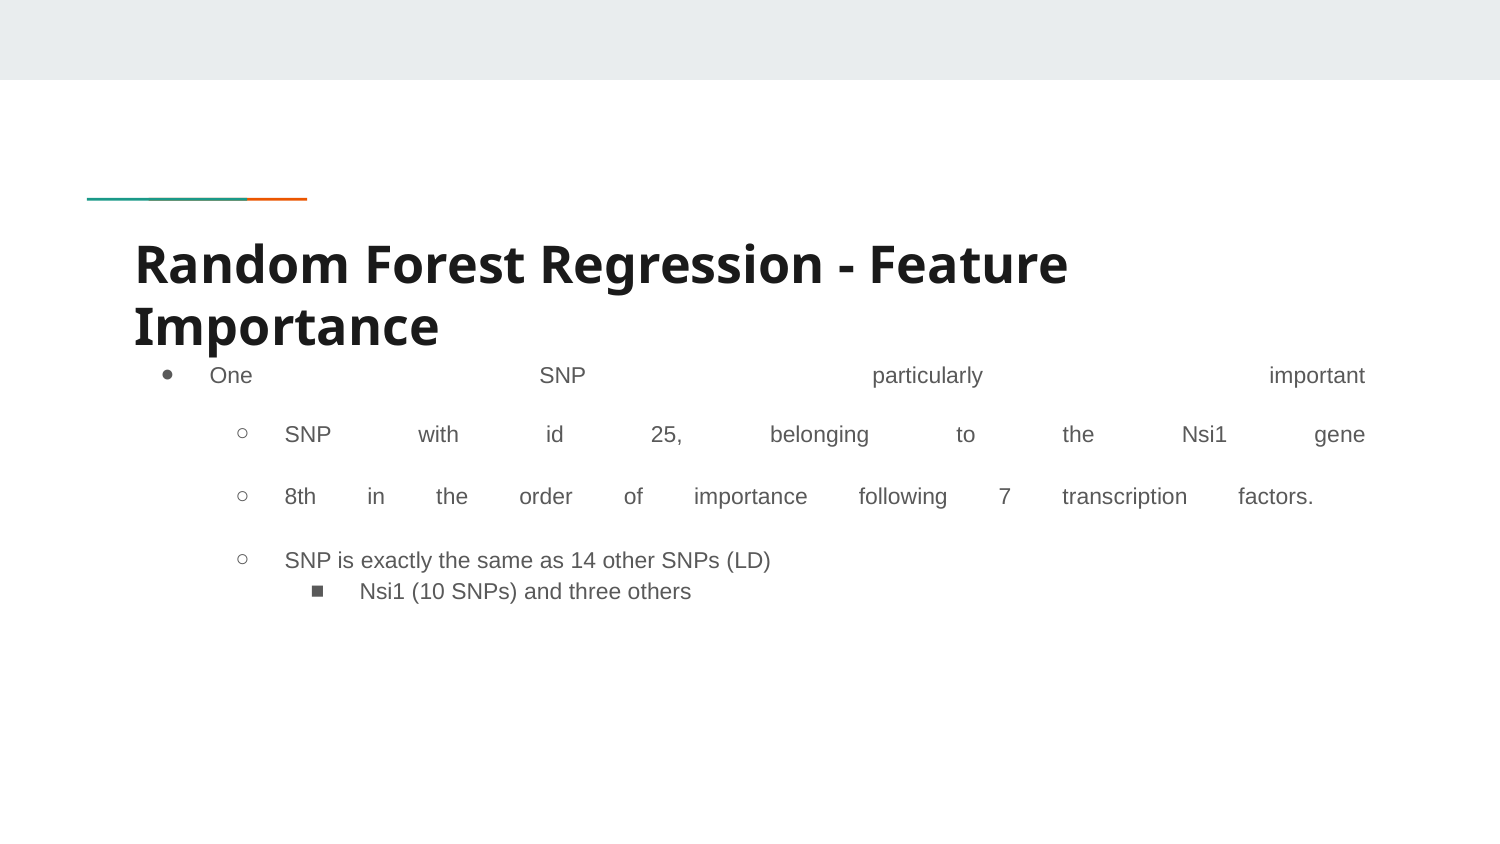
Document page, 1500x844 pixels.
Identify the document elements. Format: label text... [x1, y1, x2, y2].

title Random Forest Regression - Feature Importance [119, 216, 1381, 305]
list One SNP particularly important SNP with id 25, belonging to the Nsi1 gene 8th in the order of importance following 7 transcription factors. SNP is exactly the same as 14 other SNPs (LD) Nsi1 (10 SNPs) and three others [119, 341, 1381, 712]
